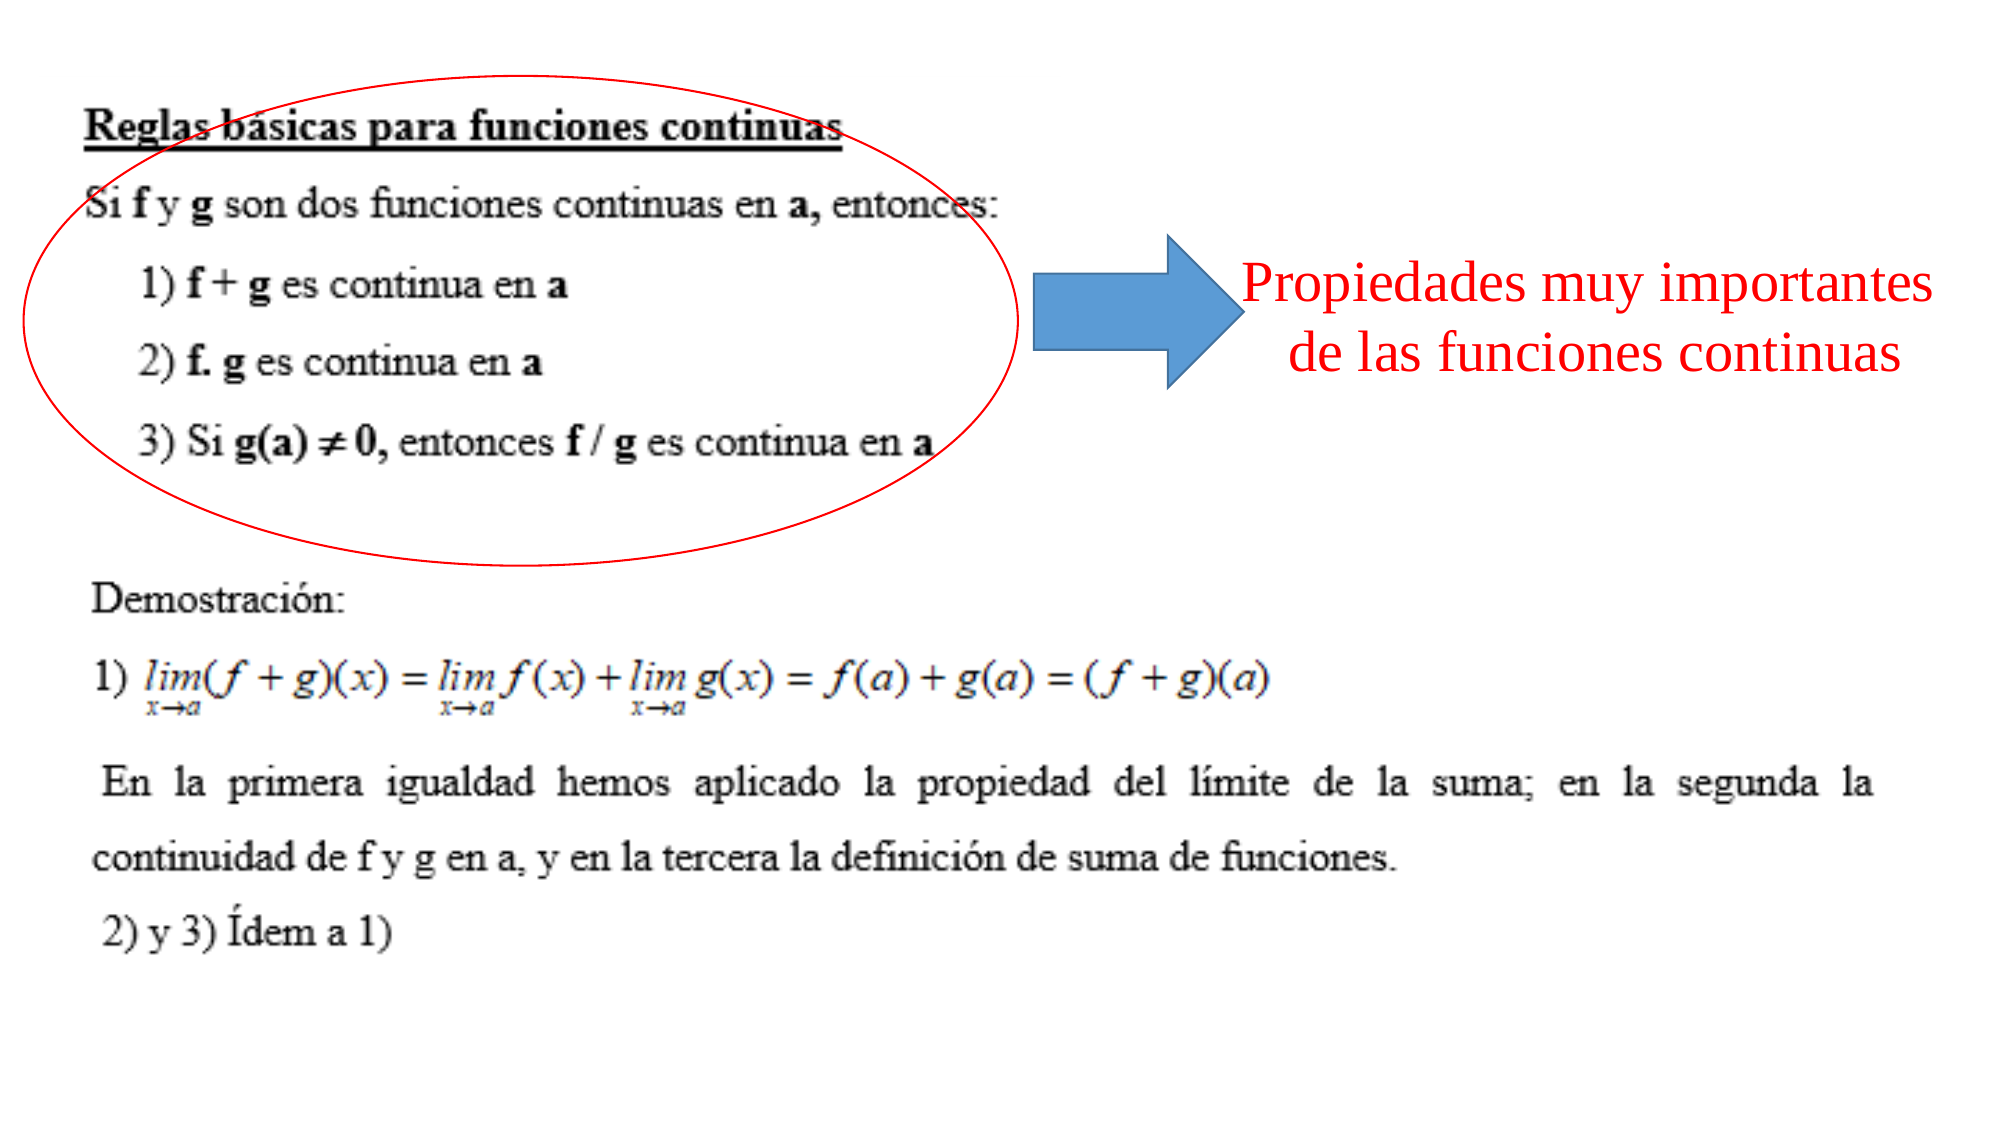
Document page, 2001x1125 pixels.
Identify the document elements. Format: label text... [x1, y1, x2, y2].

text_box [197, 508, 844, 544]
picture [39, 75, 1061, 508]
text_box Propiedades muy importantes de las funciones continuas [1226, 235, 1965, 391]
picture [54, 544, 1930, 999]
text_box [1061, 233, 1226, 391]
text_box [22, 258, 39, 384]
